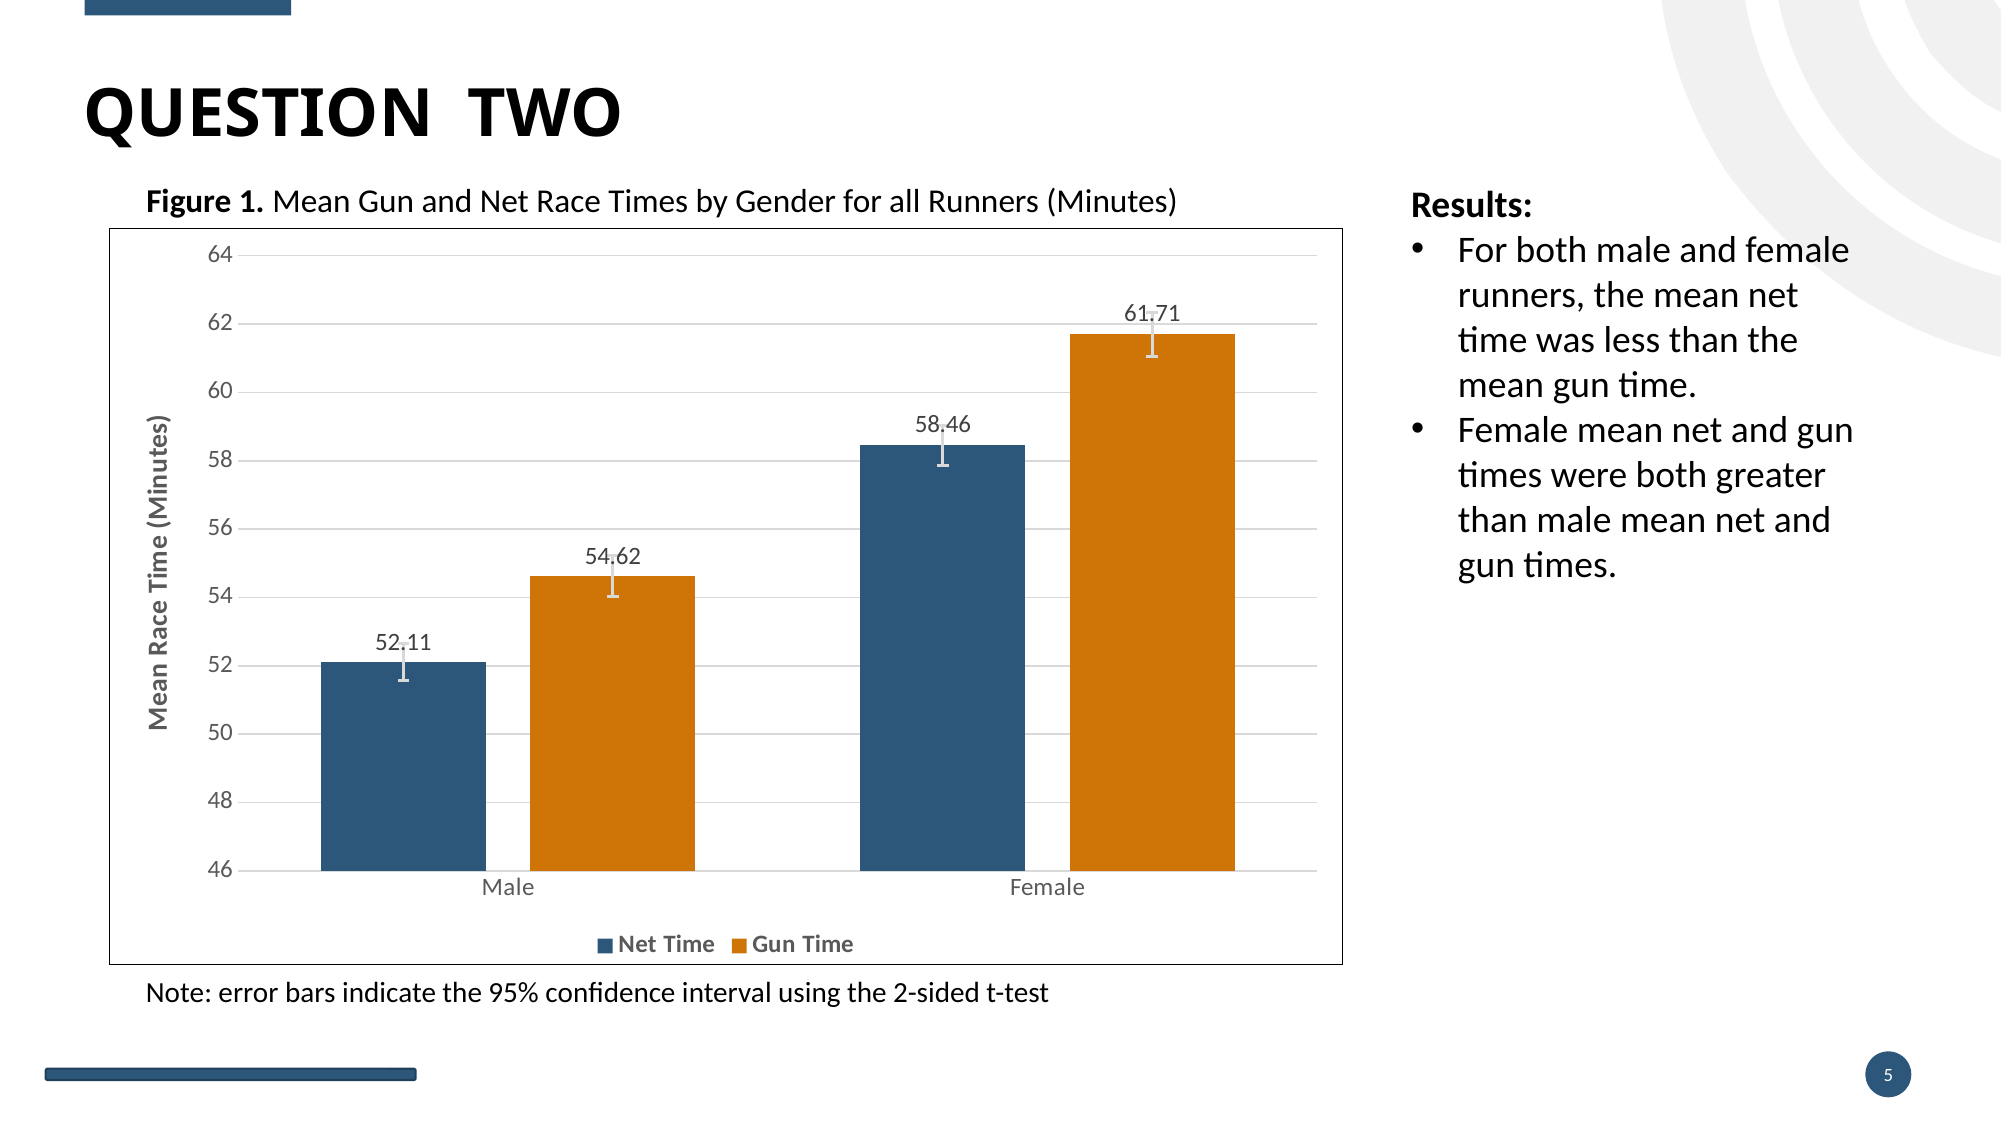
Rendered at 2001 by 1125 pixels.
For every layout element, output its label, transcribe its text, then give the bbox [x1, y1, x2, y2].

text_box Figure 1. Mean Gun and Net Race Times by Gender for all Runners (Minutes) [131, 171, 1194, 227]
text_box [44, 1067, 417, 1082]
slide_number 5 [1864, 1059, 1913, 1090]
text_box Results: For both male and female runners, the mean net time was less than the mean gun time. Female mean net and gun times were both greater than male mean net and gun times. [1396, 172, 1887, 593]
text_box Note: error bars indicate the 95% confidence interval using the 2-sided t-test [131, 965, 1066, 1016]
title Question TWO [83, 0, 1913, 151]
chart [109, 228, 1343, 965]
